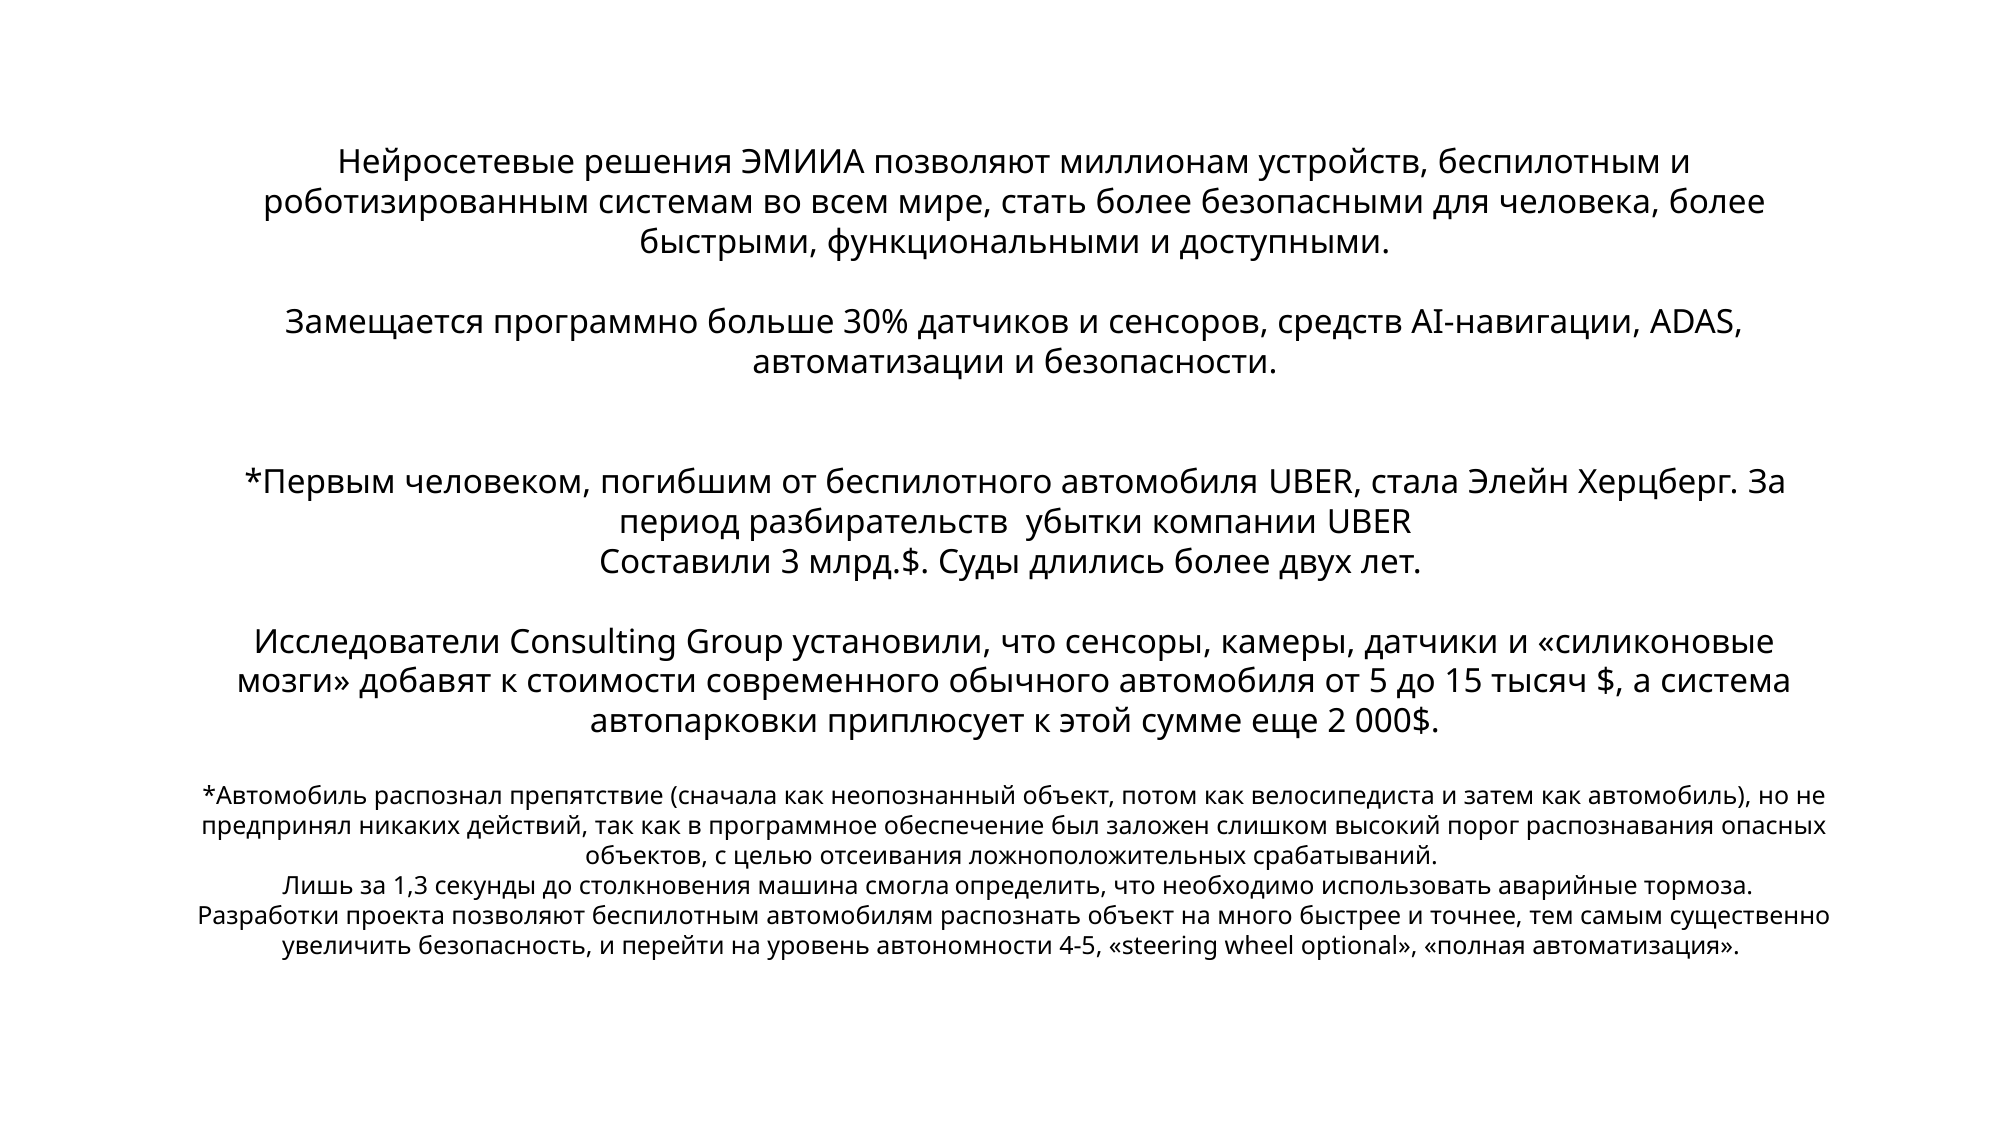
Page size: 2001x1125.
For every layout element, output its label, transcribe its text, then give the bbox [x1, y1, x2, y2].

text_box Нейросетевые решения ЭМИИА позволяют миллионам устройств, беспилотным и роботизированным системам во всем мире, стать более безопасными для человека, более быстрыми, функциональными и доступными. Замещается программно больше 30% датчиков и сенсоров, средств AI-навигации, ADAS, автоматизации и безопасности. *Первым человеком, погибшим от беспилотного автомобиля UBER, стала Элейн Херцберг. За период разбирательств убытки компании UBER Составили 3 млрд.$. Суды длились более двух лет. Исследователи Consulting Group установили, что сенсоры, камеры, датчики и «силиконовые мозги» добавят к стоимости современного обычного автомобиля от 5 до 15 тысяч $, а система автопарковки приплюсует к этой сумме еще 2 000$. *Автомобиль распознал препятствие (сначала как неопознанный объект, потом как велосипедиста и затем как автомобиль), но не предпринял никаких действий, так как в программное обеспечение был заложен слишком высокий порог распознавания опасных объектов, с целью отсеивания ложноположительных срабатываний. Лишь за 1,3 секунды до столкновения машина смогла определить, что необходимо использовать аварийные тормоза. Разработки проекта позволяют беспилотным автомобилям распознать объект на много быстрее и точнее, тем самым существенно увеличить безопасность, и перейти на уровень автономности 4-5, «steering wheel optional», «полная автоматизация». [180, 133, 1850, 967]
